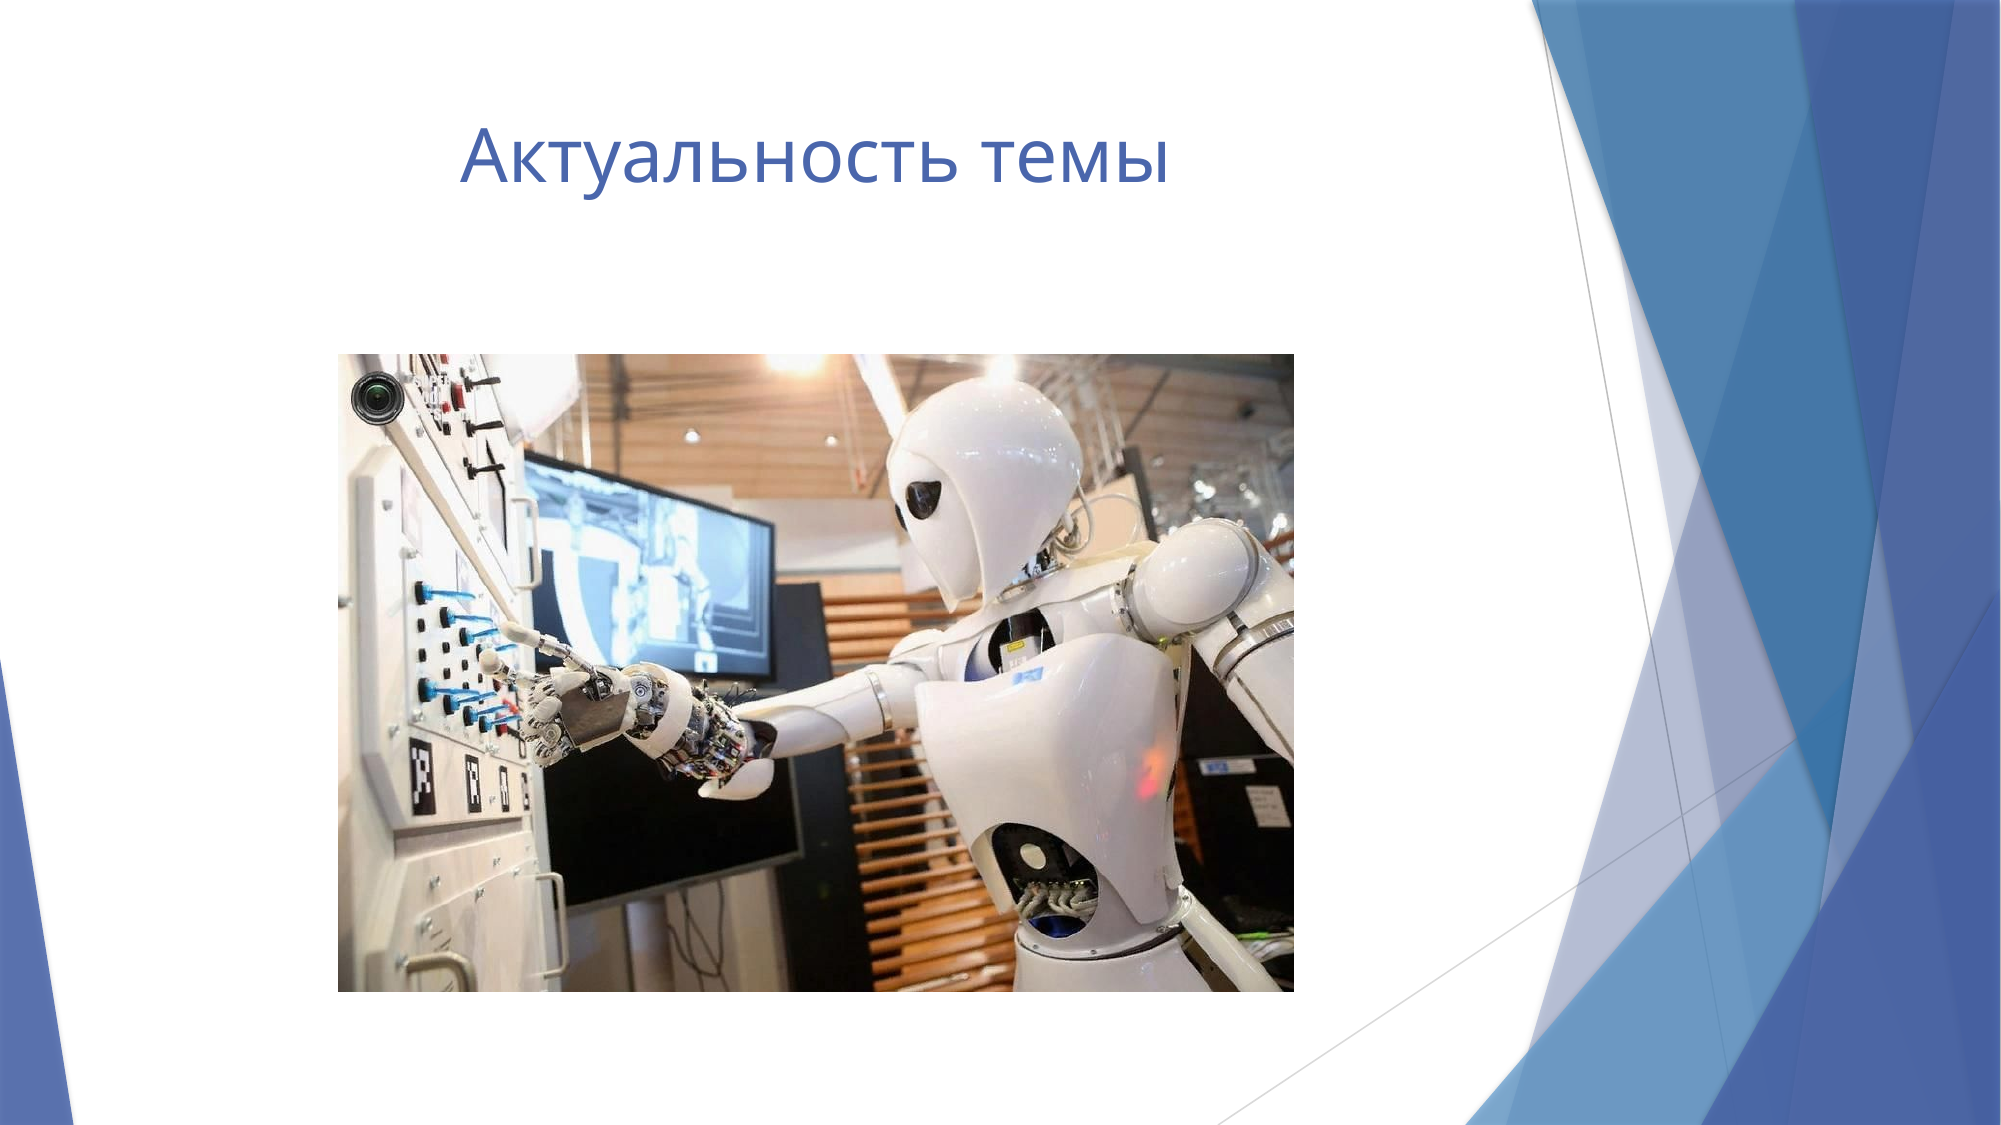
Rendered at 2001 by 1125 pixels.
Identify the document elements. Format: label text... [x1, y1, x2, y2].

title Актуальность темы [111, 99, 1522, 317]
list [338, 353, 1295, 992]
